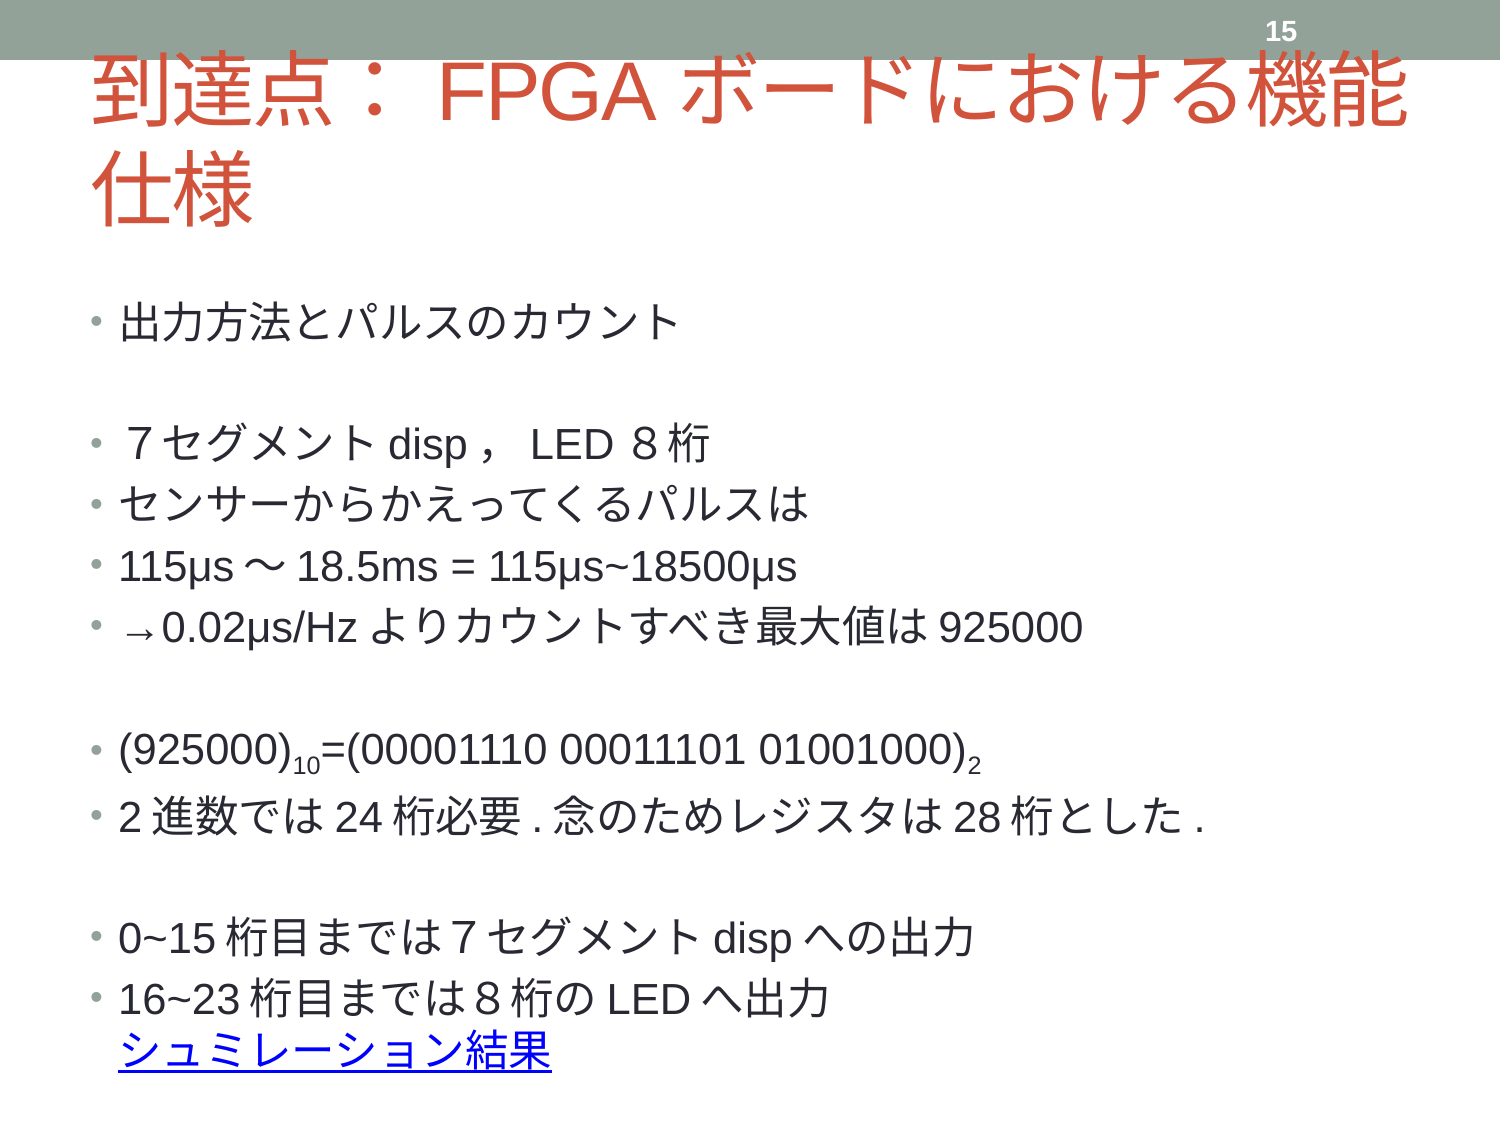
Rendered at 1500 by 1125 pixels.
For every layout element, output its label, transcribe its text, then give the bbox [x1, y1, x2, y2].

slide_number 15 [1250, 3, 1425, 57]
list 出力方法とパルスのカウント ７セグメントdisp，LED８桁 センサーからかえってくるパルスは 115μs〜18.5ms = 115μs~18500μs →0.02μs/Hzよりカウントすべき最大値は925000 (925000)10=(00001110 00011101 01001000)2 2進数では24桁必要.念のためレジスタは28桁とした. 0~15桁目までは７セグメントdispへの出力 16~23桁目までは８桁のLEDへ出力 シュミレーション結果 [75, 287, 1325, 1099]
title 到達点：FPGAボードにおける機能仕様 [75, 25, 1476, 250]
